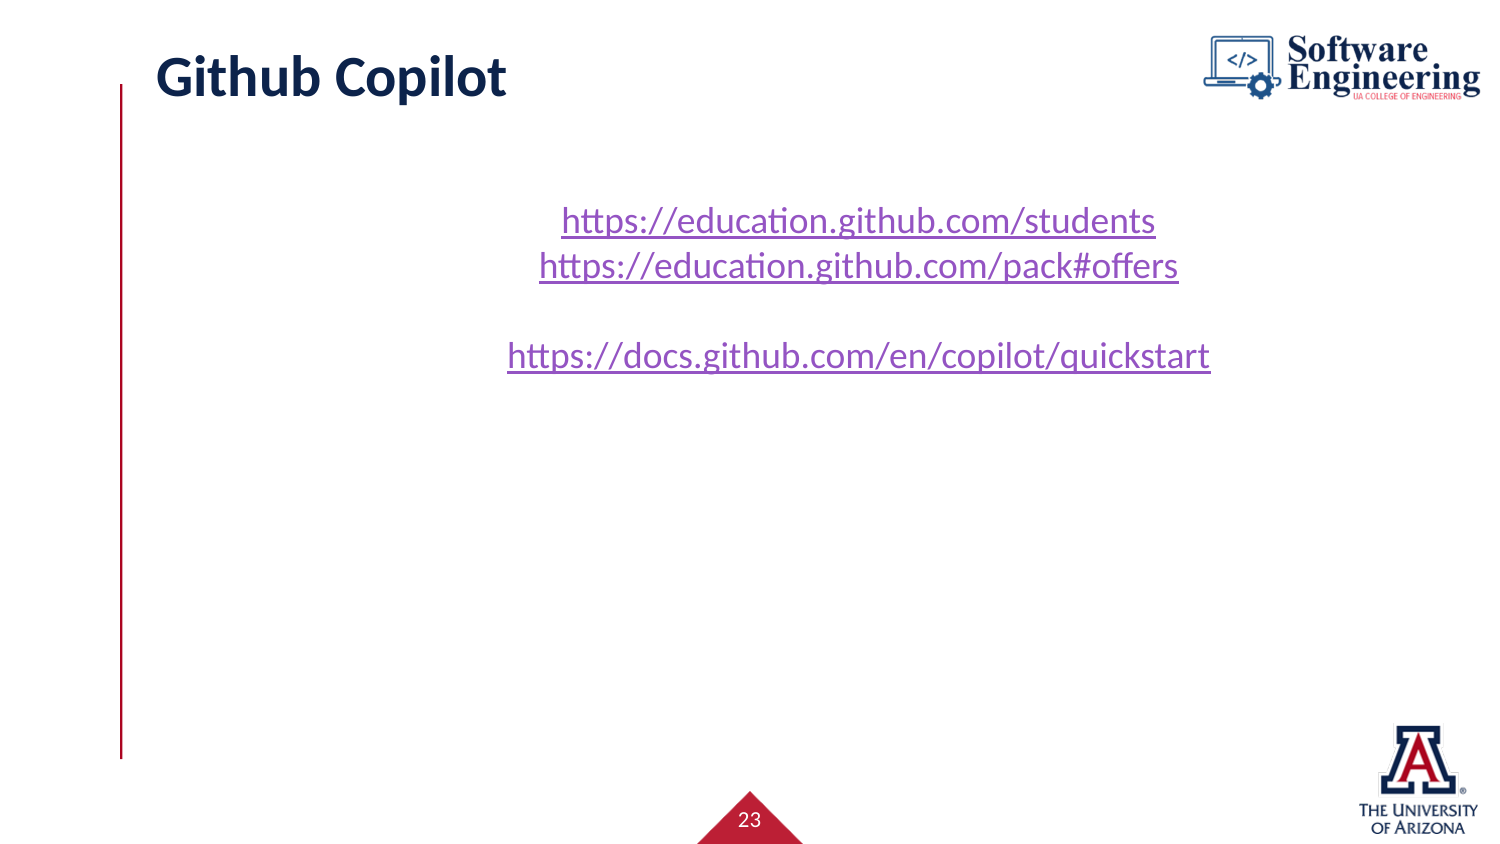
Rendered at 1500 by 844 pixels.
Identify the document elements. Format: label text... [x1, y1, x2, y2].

picture [697, 791, 803, 844]
picture [1191, 24, 1490, 107]
picture [1359, 723, 1478, 834]
title Github Copilot [150, 31, 1121, 168]
text_box https://education.github.com/students https://education.github.com/pack#offers https://docs.github.com/en/copilot/quickstart [232, 188, 1486, 519]
